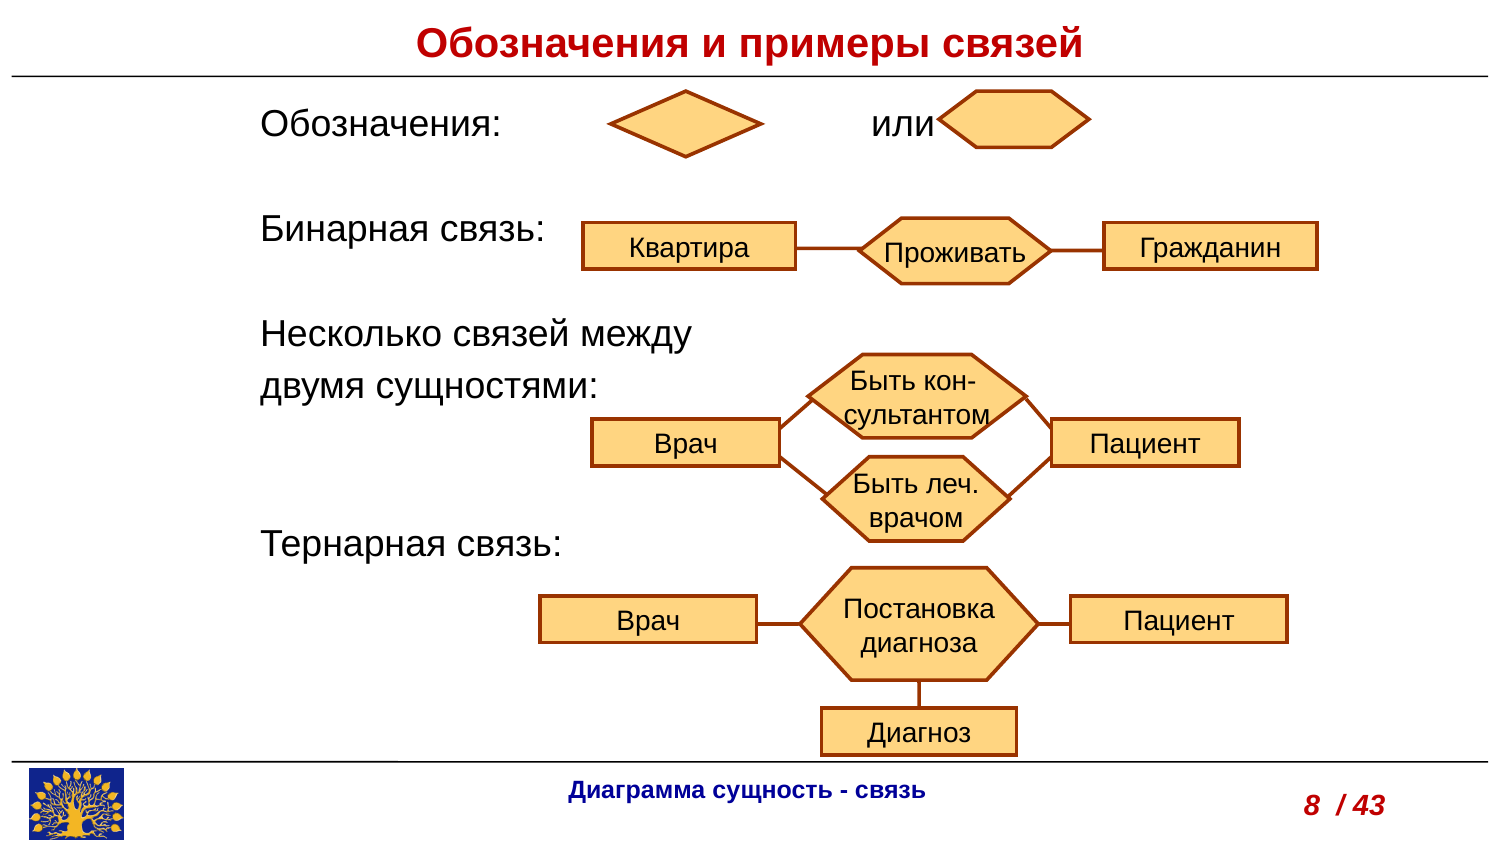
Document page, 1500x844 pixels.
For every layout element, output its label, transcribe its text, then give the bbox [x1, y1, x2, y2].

text_box Быть леч. врачом [822, 456, 1010, 542]
text_box Обозначения и примеры связей [0, 8, 1500, 76]
text_box [938, 91, 1089, 148]
text_box Обозначения: или Бинарная связь: Несколько связей между двумя сущностями: Тернарная связь: [245, 91, 1258, 748]
picture [29, 768, 124, 840]
text_box Врач [592, 419, 780, 467]
text_box Пациент [1051, 419, 1239, 467]
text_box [539, 567, 1288, 756]
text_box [582, 217, 1318, 284]
text_box [610, 91, 761, 157]
text_box Быть кон- сультантом [808, 354, 1027, 438]
